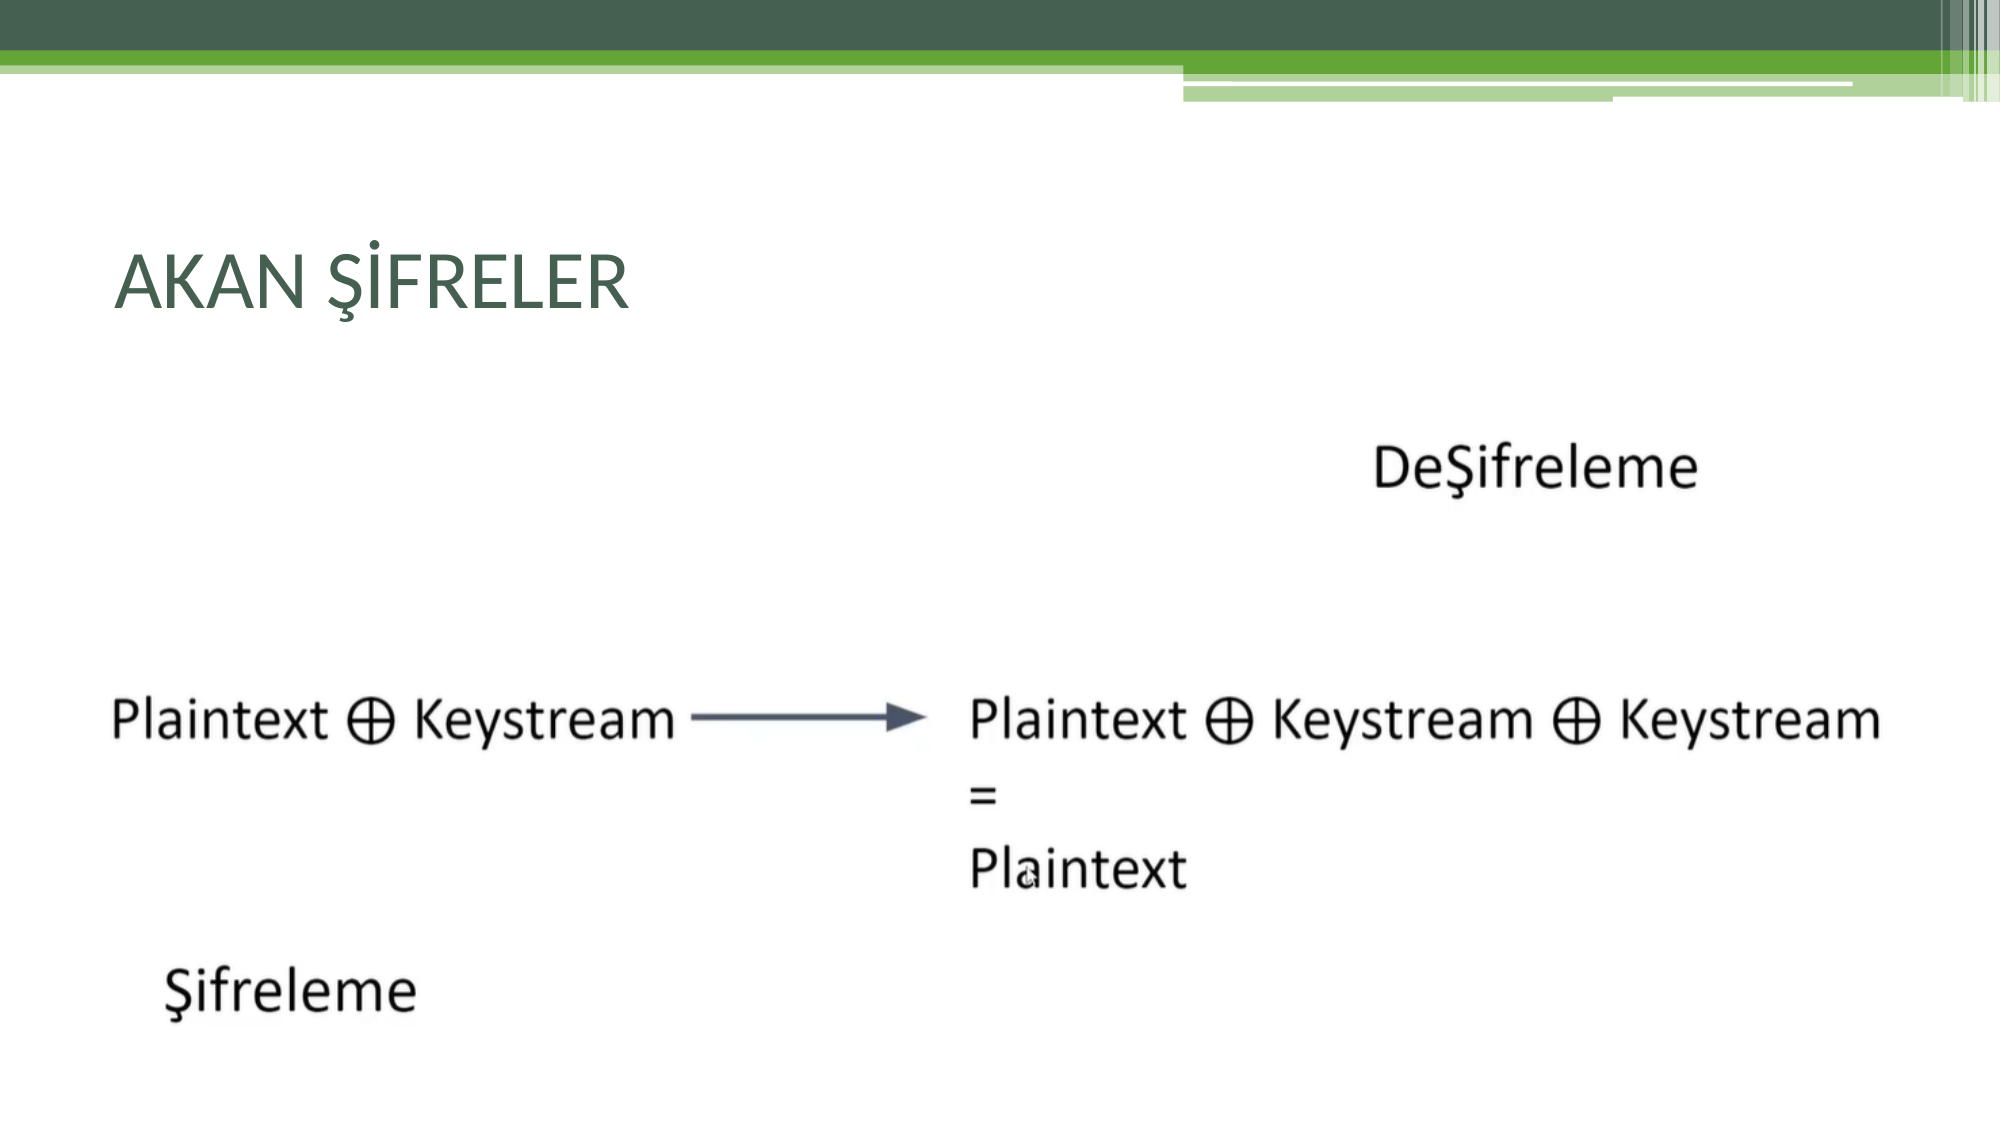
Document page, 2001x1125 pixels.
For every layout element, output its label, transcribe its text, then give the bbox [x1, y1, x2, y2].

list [99, 412, 1900, 1035]
title AKAN ŞİFRELER [99, 187, 1900, 363]
